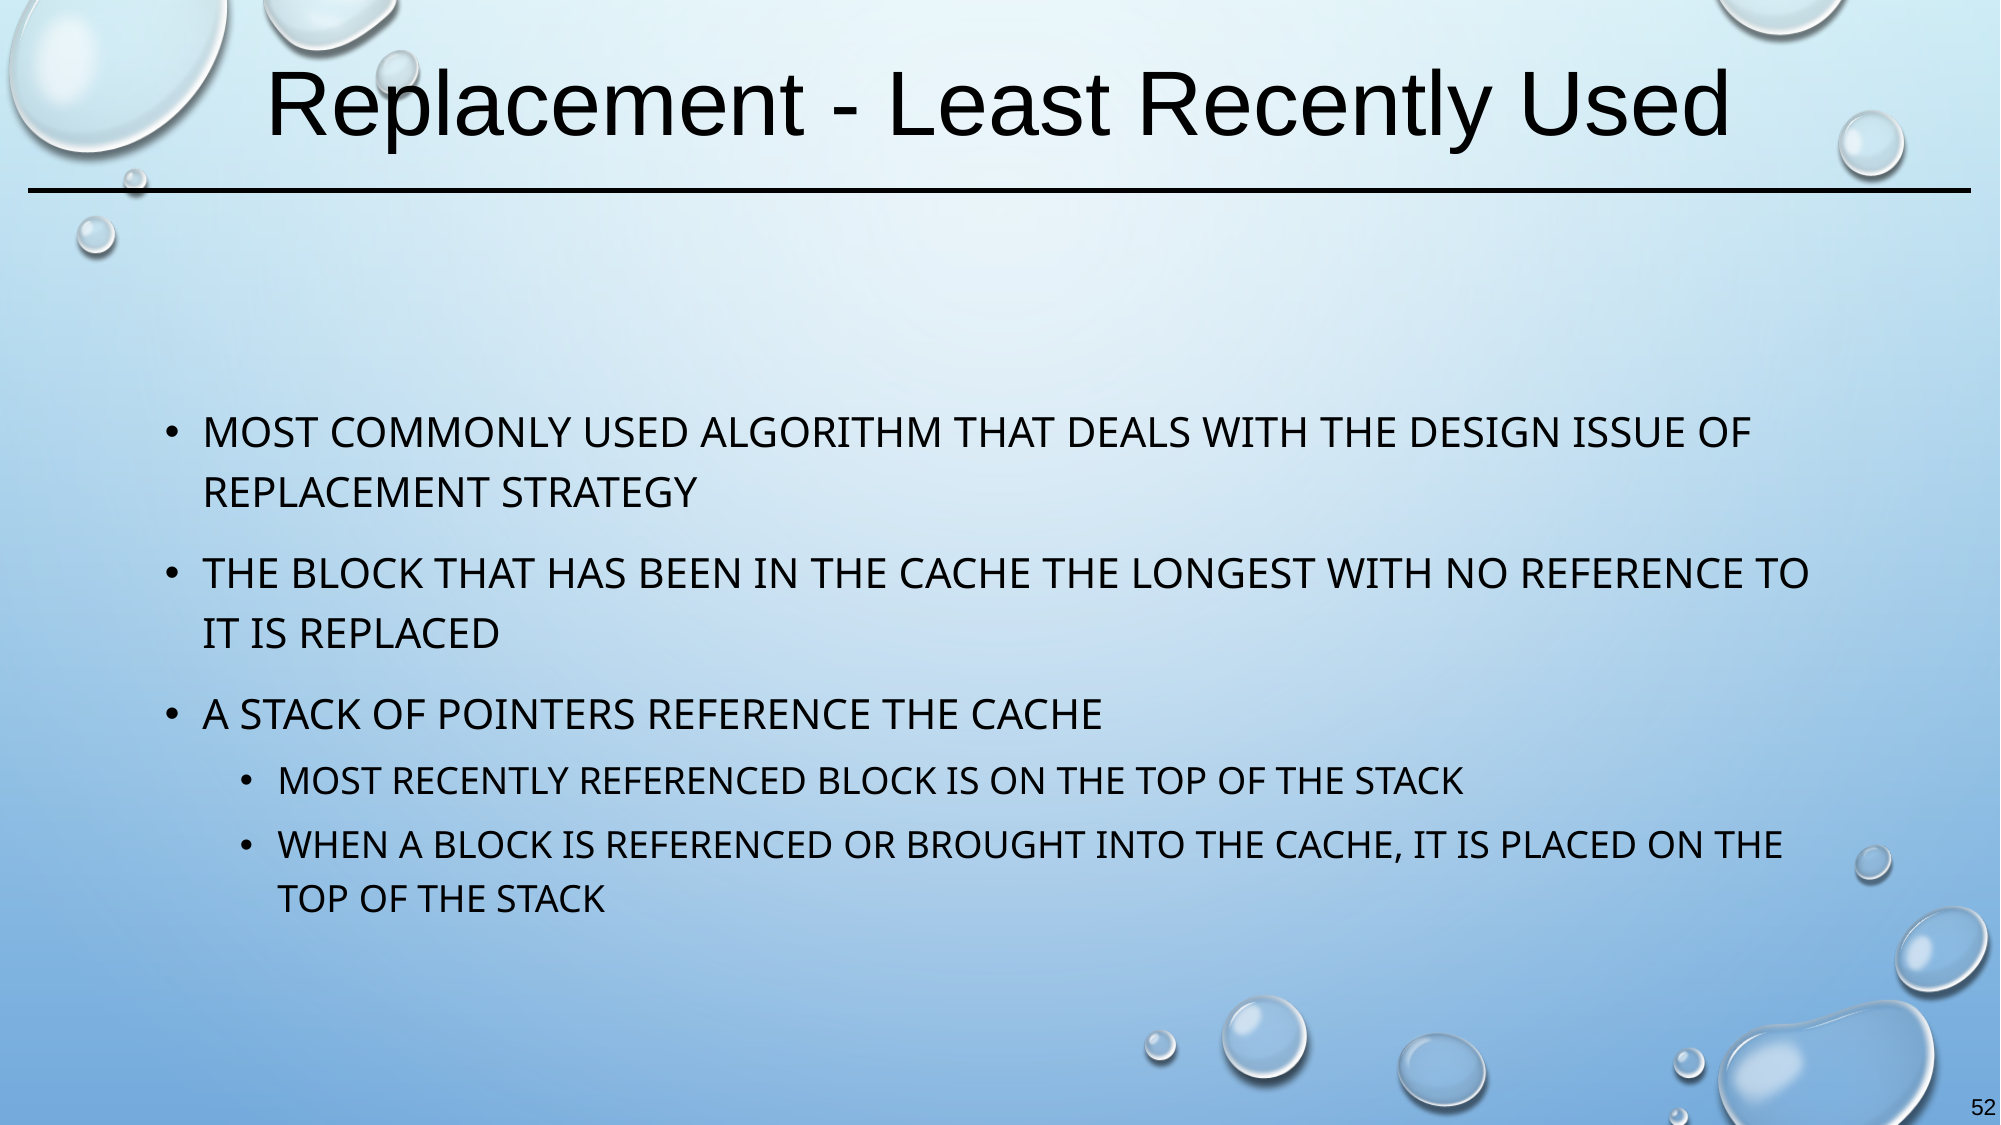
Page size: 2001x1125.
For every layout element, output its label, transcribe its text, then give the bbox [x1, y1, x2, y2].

picture [0, 0, 2000, 1125]
list Most commonly used algorithm that deals with the design issue of replacement strategy The block that has been in the cache the longest with no reference to it is replaced A stack of pointers reference the cache Most recently referenced block is on the top of the stack When a block is referenced or brought into the cache, it is placed on the top of the stack [149, 388, 1851, 950]
slide_number 52 [1909, 1089, 2000, 1124]
title Replacement - Least Recently Used [28, 25, 1972, 187]
